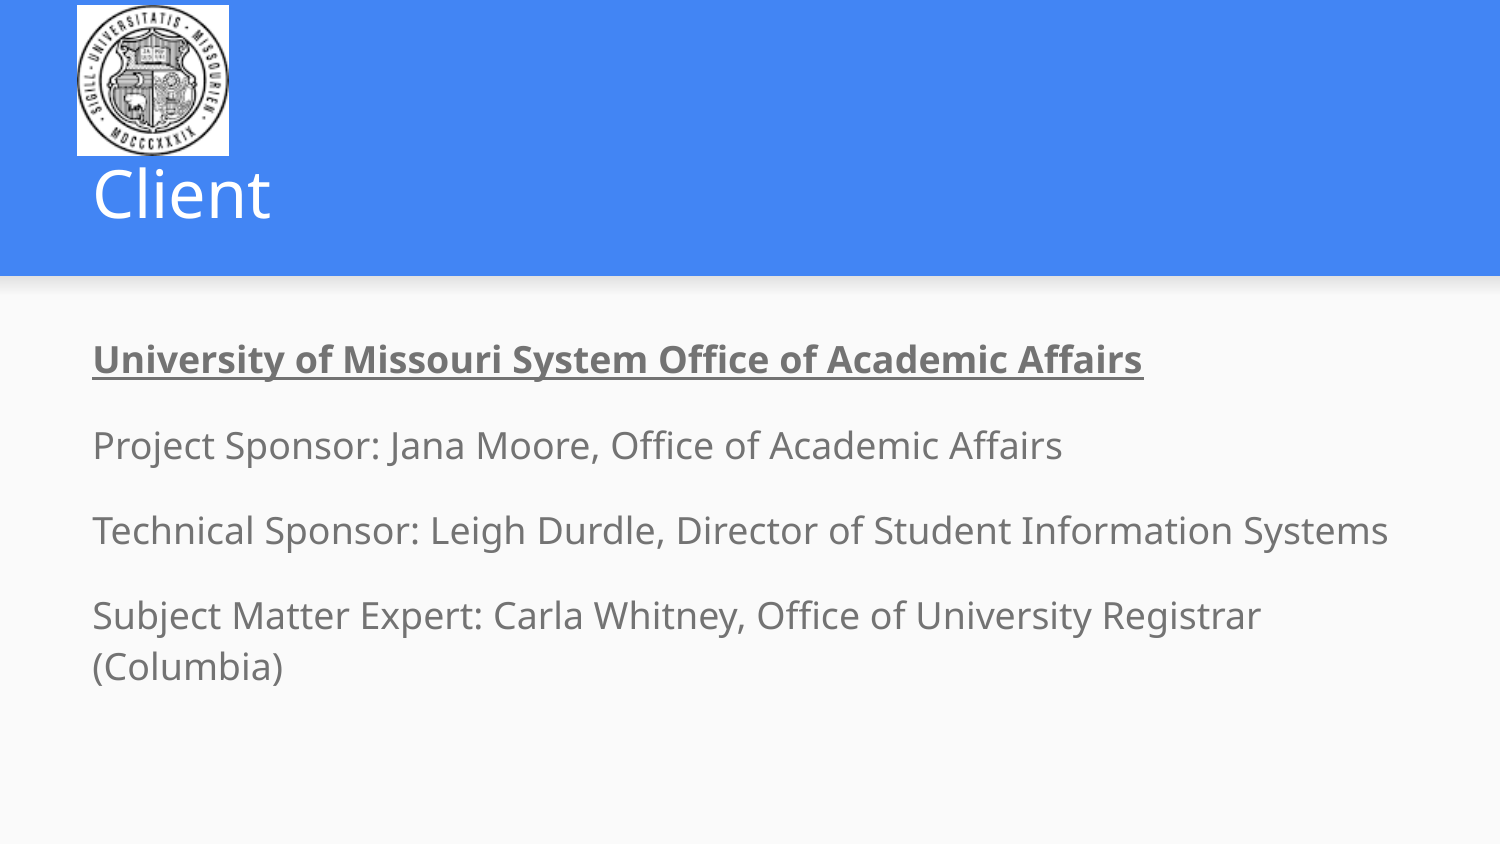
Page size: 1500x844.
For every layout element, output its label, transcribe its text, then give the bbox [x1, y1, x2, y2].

title Client [77, 121, 1427, 248]
list University of Missouri System Office of Academic Affairs Project Sponsor: Jana Moore, Office of Academic Affairs Technical Sponsor: Leigh Durdle, Director of Student Information Systems Subject Matter Expert: Carla Whitney, Office of University Registrar (Columbia) [77, 314, 1427, 760]
picture [77, 5, 230, 156]
